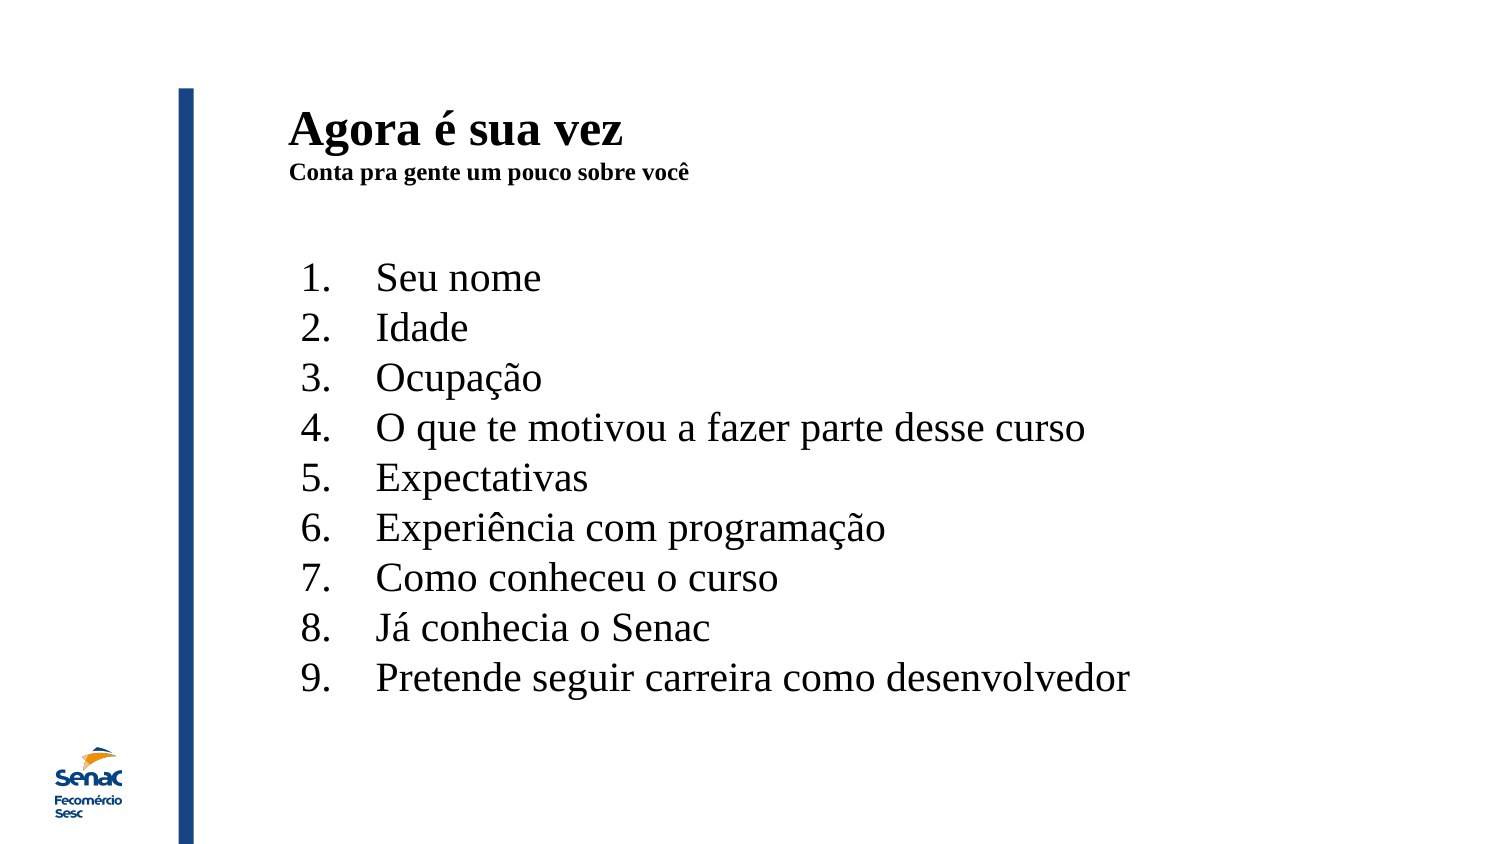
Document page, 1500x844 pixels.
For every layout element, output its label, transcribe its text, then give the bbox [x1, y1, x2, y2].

text_box Agora é sua vez Conta pra gente um pouco sobre você [273, 88, 1500, 194]
picture [55, 747, 122, 818]
text_box Seu nome Idade Ocupação O que te motivou a fazer parte desse curso Expectativas Experiência com programação Como conheceu o curso Já conhecia o Senac Pretende seguir carreira como desenvolvedor [285, 242, 1500, 797]
